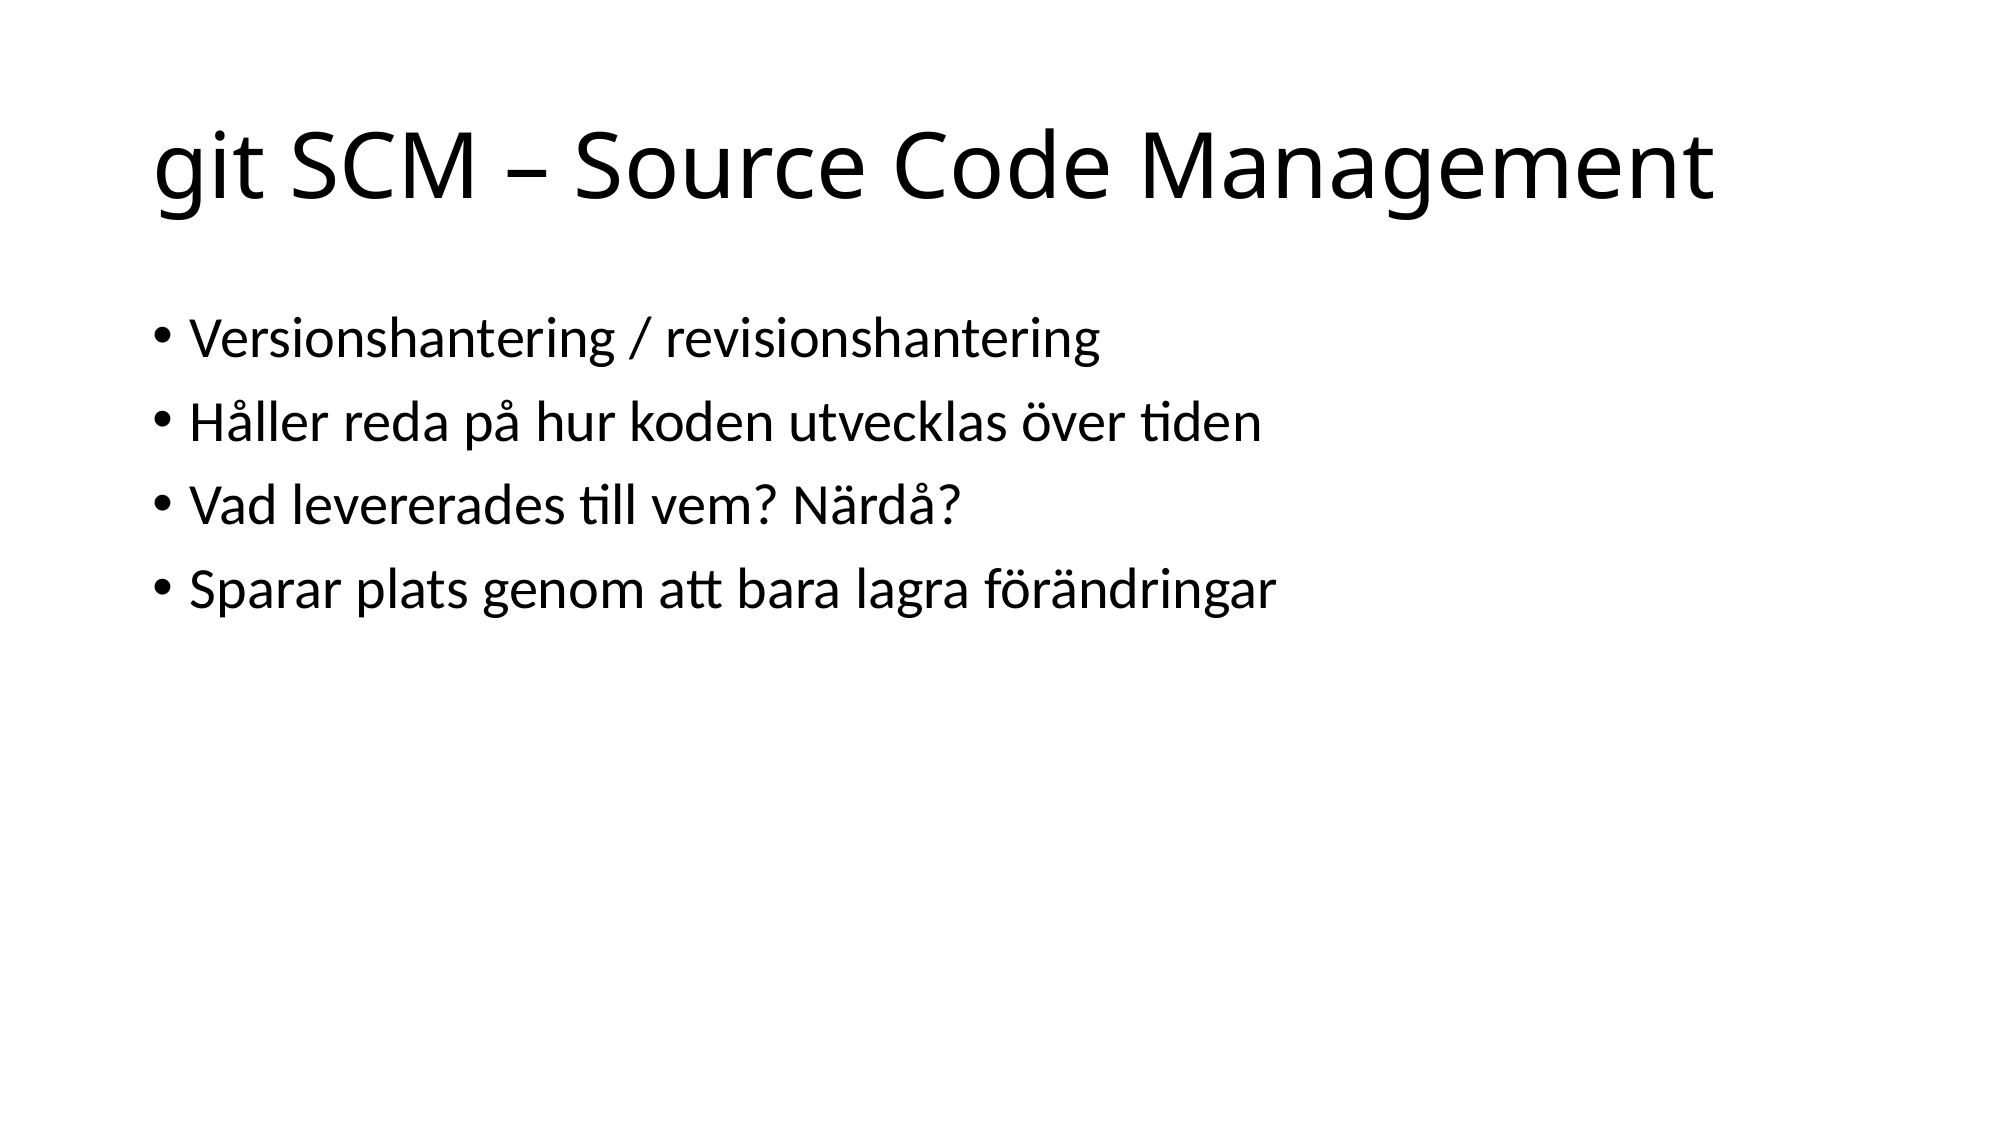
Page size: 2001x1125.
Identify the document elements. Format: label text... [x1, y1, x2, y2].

list Versionshantering / revisionshantering Håller reda på hur koden utvecklas över tiden Vad levererades till vem? Närdå? Sparar plats genom att bara lagra förändringar [137, 299, 1863, 1014]
title git SCM – Source Code Management [137, 59, 1863, 278]
